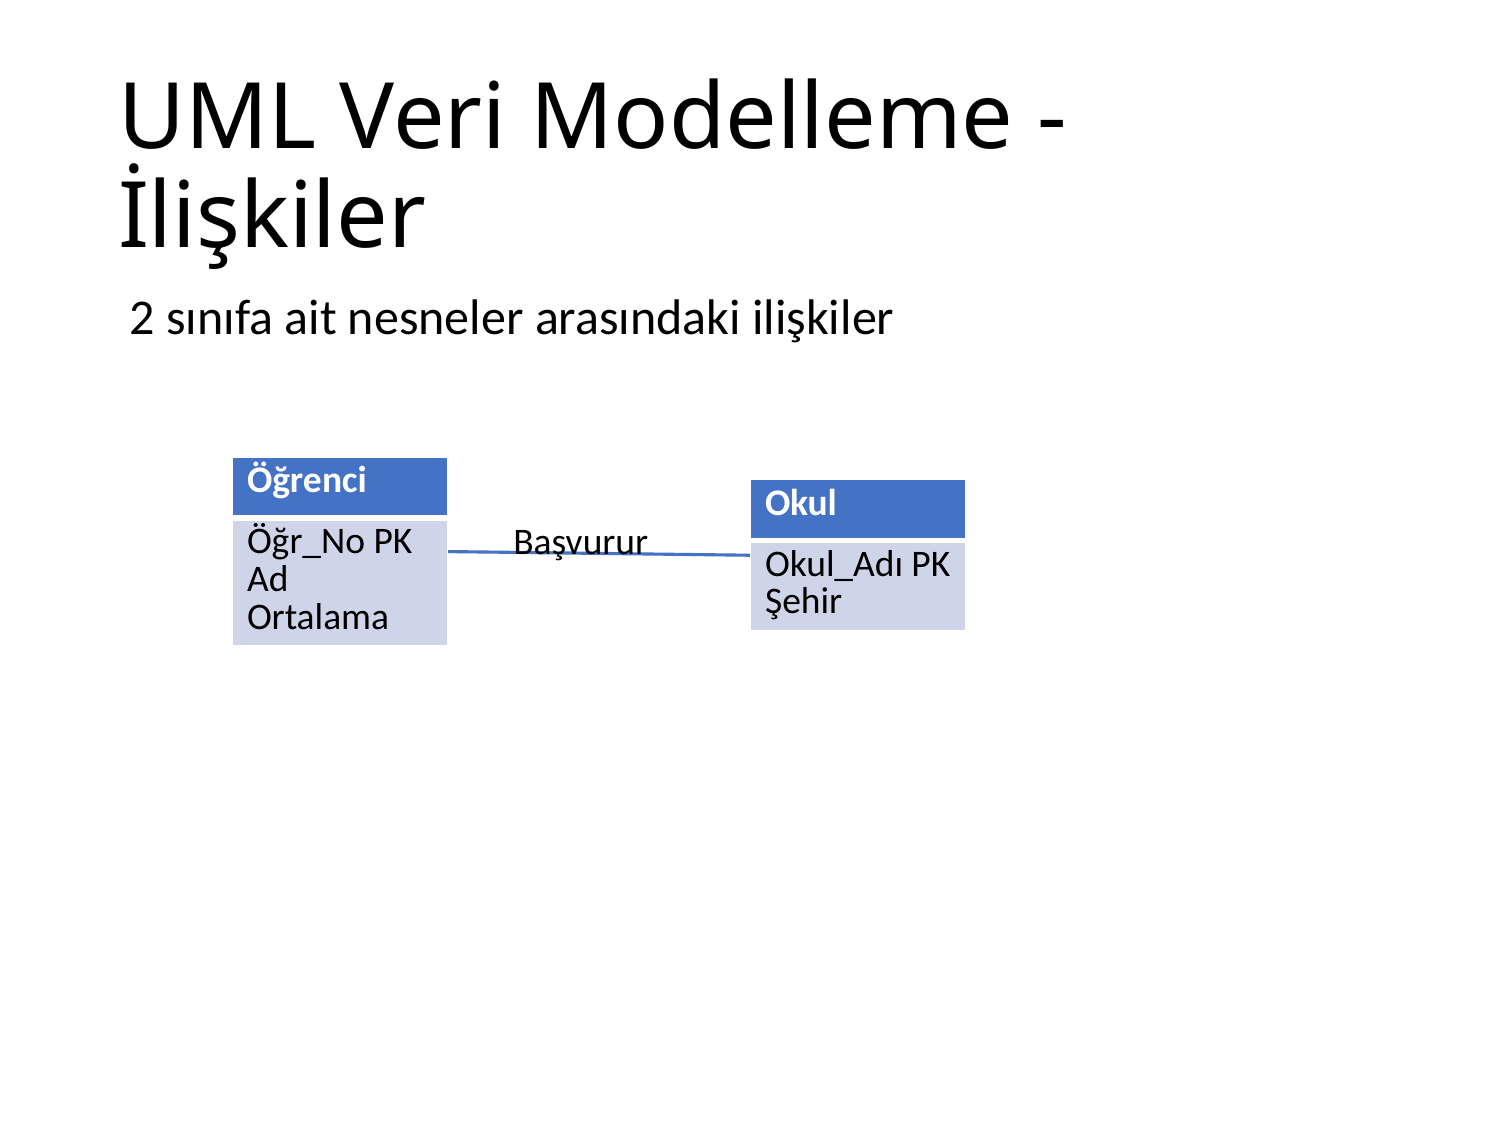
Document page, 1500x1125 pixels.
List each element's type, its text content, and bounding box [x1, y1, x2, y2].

table_header Okul [751, 480, 965, 538]
text_box Başvurur [498, 509, 664, 562]
table_cell Öğr_No PK Ad Ortalama [233, 521, 447, 645]
text_box 2 sınıfa ait nesneler arasındaki ilişkiler [115, 277, 911, 352]
table_cell Okul_Adı PK Şehir [751, 543, 965, 630]
title UML Veri Modelleme - İlişkiler [103, 59, 1397, 278]
table_header Öğrenci [233, 458, 447, 515]
text_box Başvurur [498, 563, 664, 570]
